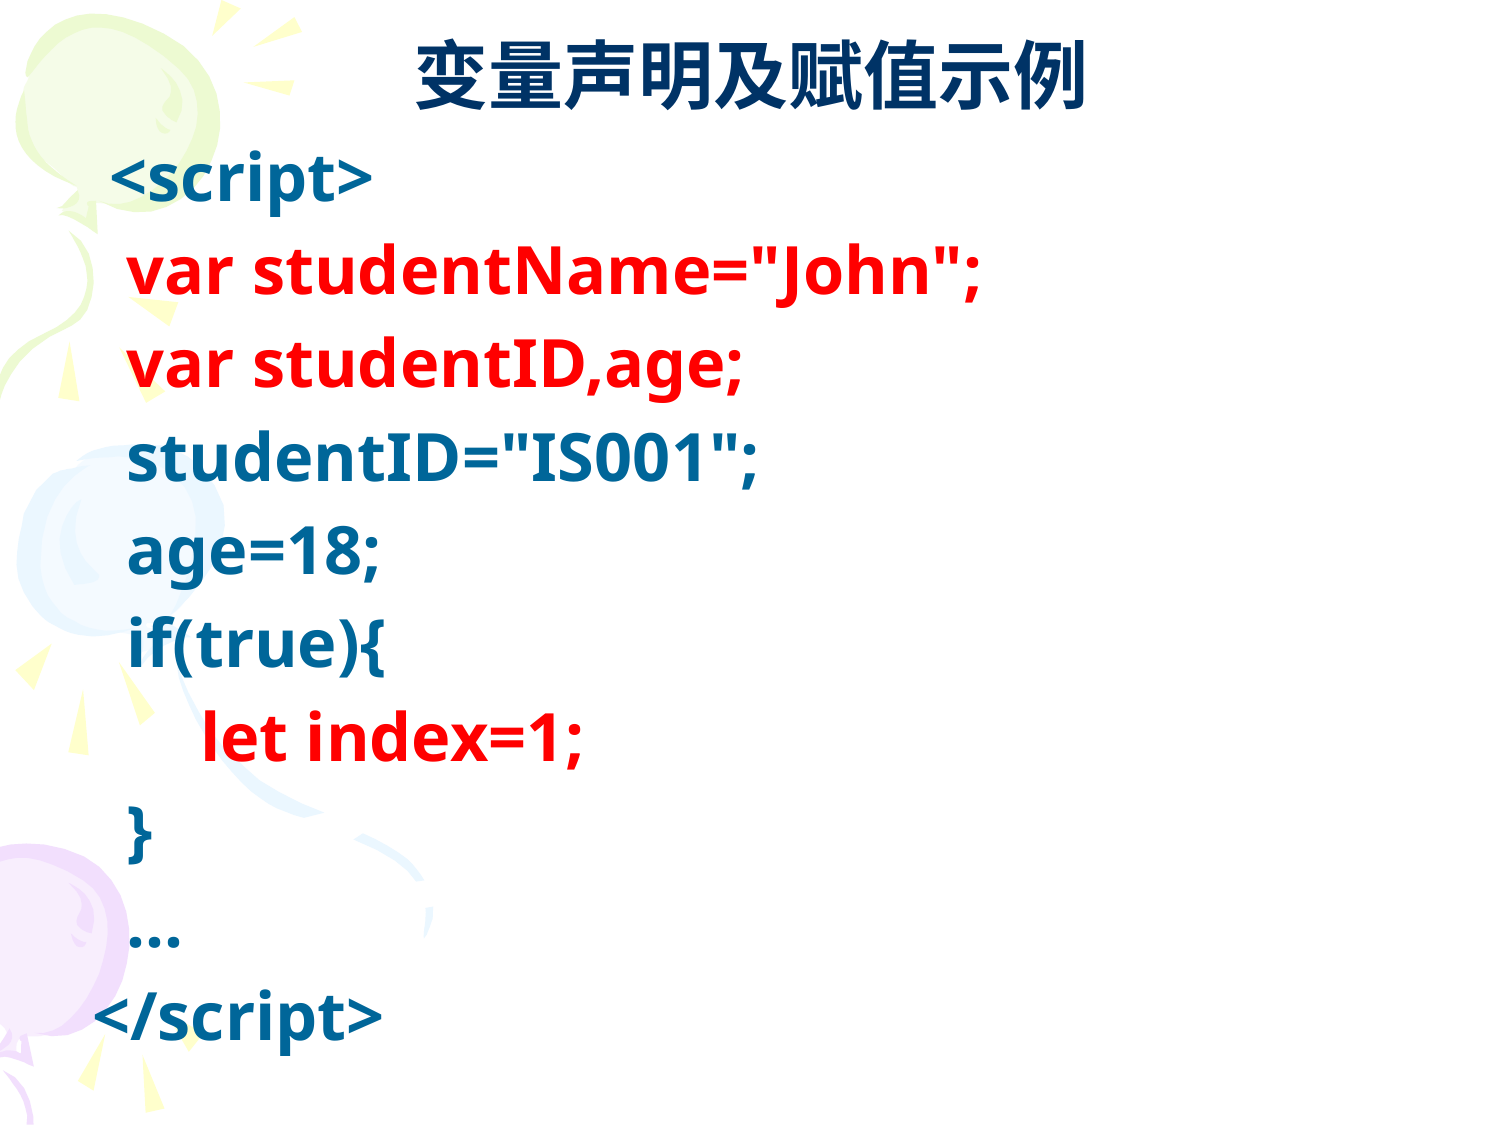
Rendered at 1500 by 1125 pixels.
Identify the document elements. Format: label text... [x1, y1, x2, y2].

list <script> var studentName="John"; var studentID,age; studentID="IS001"; age=18; if(true){ let index=1; } ... </script> [77, 126, 1428, 966]
title 变量声明及赋值示例 [74, 19, 1428, 128]
